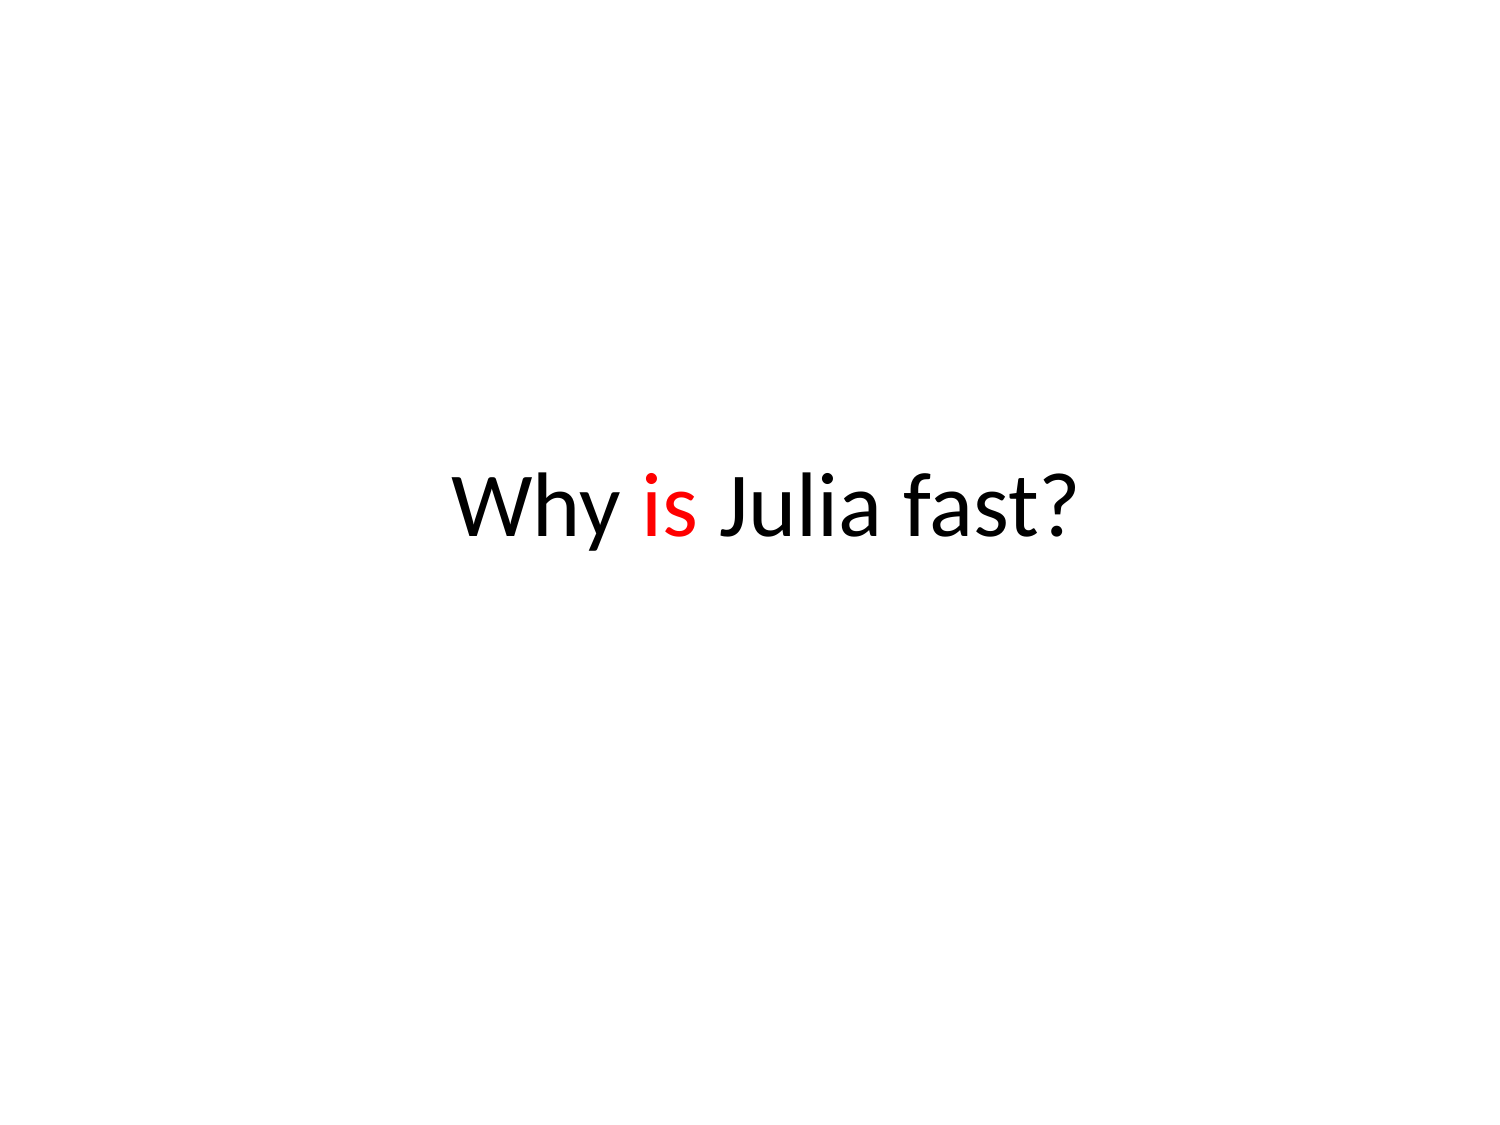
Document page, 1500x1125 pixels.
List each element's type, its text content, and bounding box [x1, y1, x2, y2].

title Why is Julia fast? [91, 405, 1442, 594]
